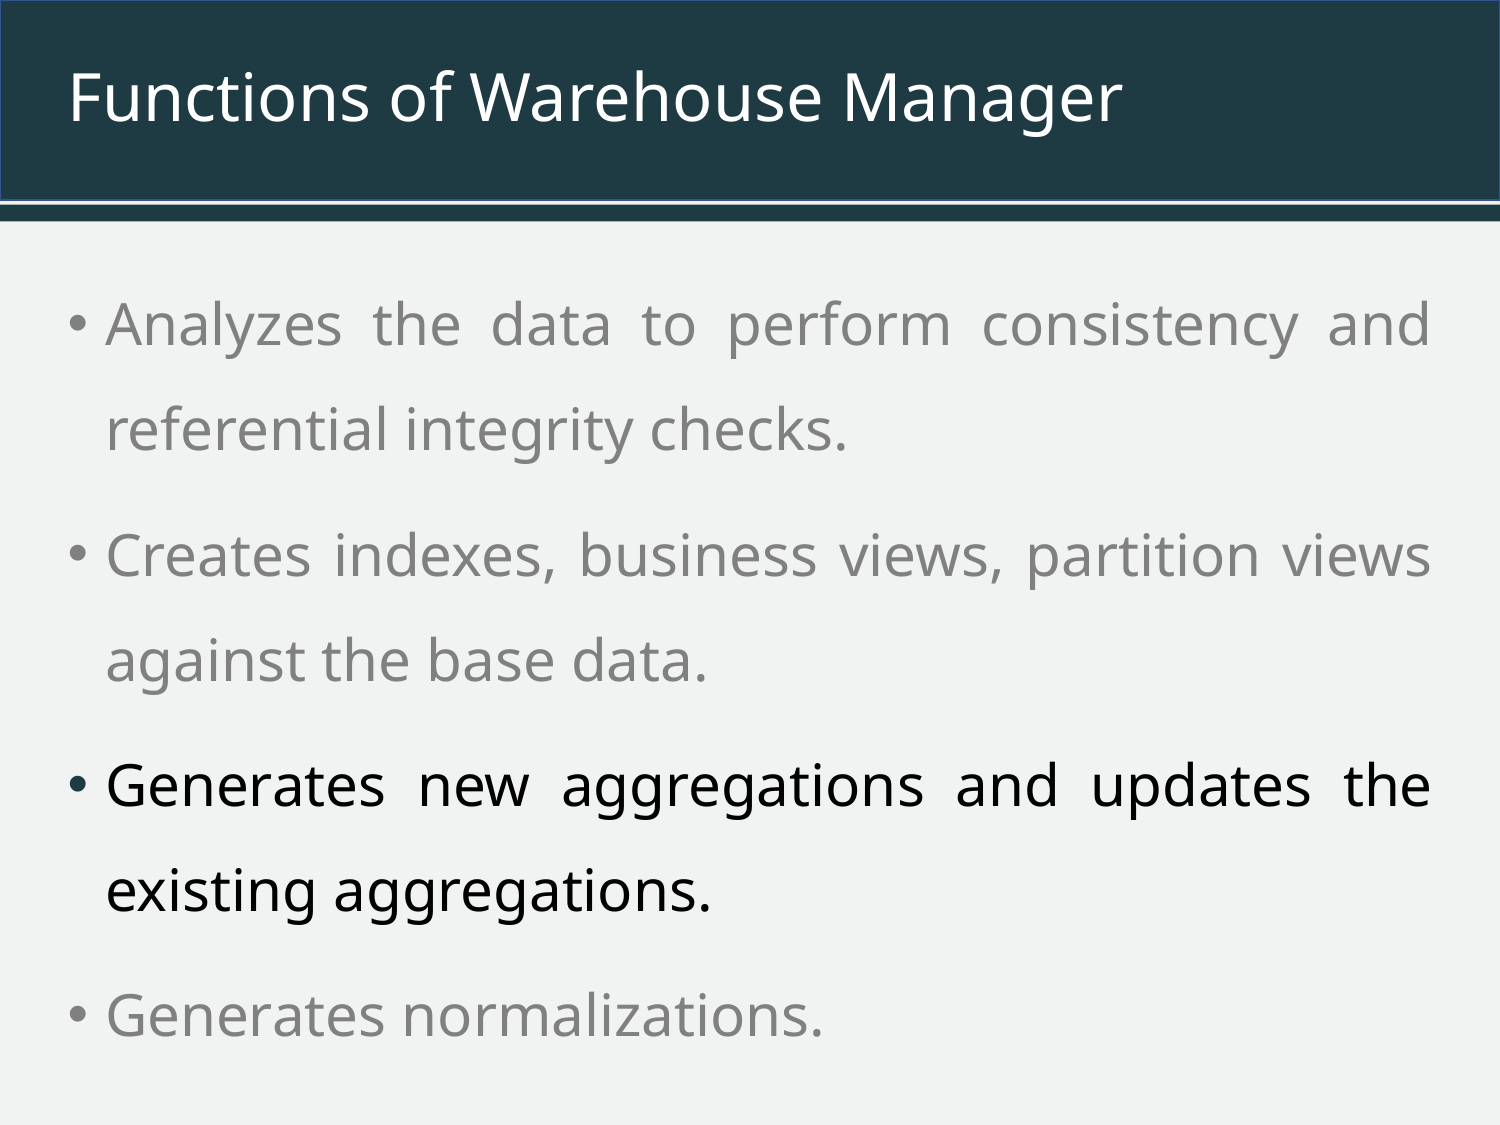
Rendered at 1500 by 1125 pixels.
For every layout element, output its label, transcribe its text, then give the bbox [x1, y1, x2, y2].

title Functions of Warehouse Manager [52, 0, 1500, 200]
list Analyzes the data to perform consistency and referential integrity checks. Creates indexes, business views, partition views against the base data. Generates new aggregations and updates the existing aggregations. Generates normalizations. [52, 245, 1448, 1096]
